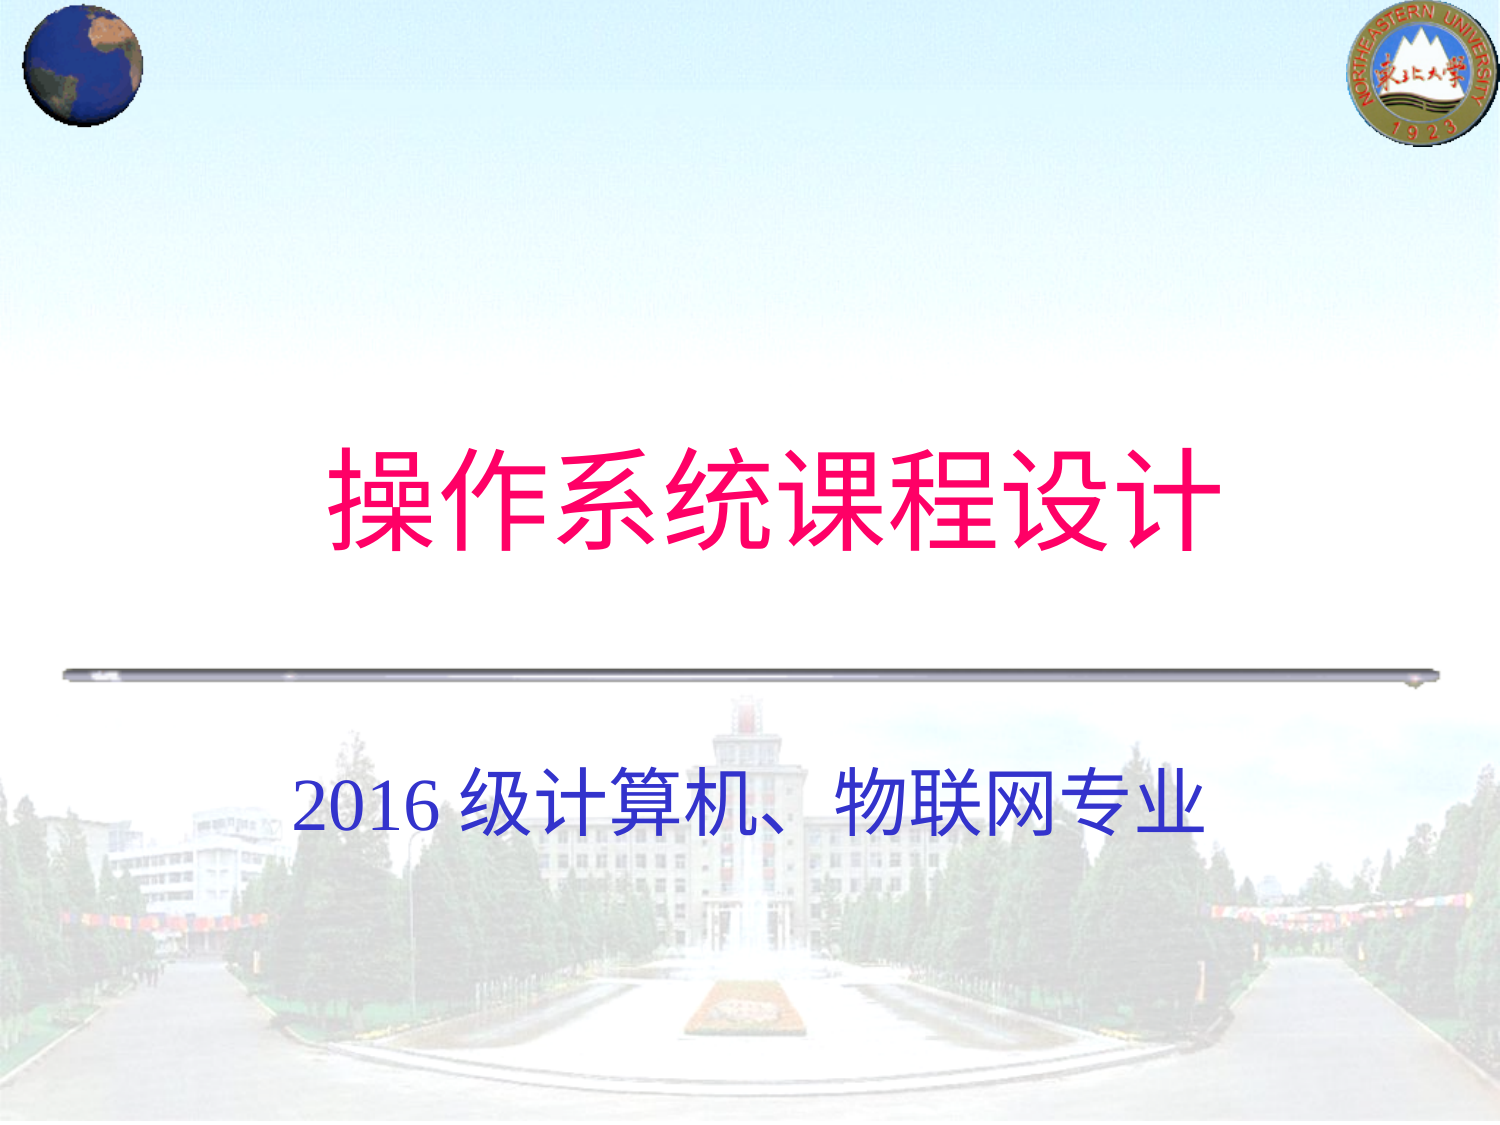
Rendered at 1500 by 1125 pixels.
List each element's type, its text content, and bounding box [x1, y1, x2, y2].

picture [0, 0, 150, 134]
picture [1346, 0, 1500, 147]
subtitle 2016级计算机、物联网专业 [224, 747, 1276, 870]
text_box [0, 0, 1500, 1121]
picture [60, 657, 1448, 695]
title 操作系统课程设计 [137, 385, 1413, 610]
